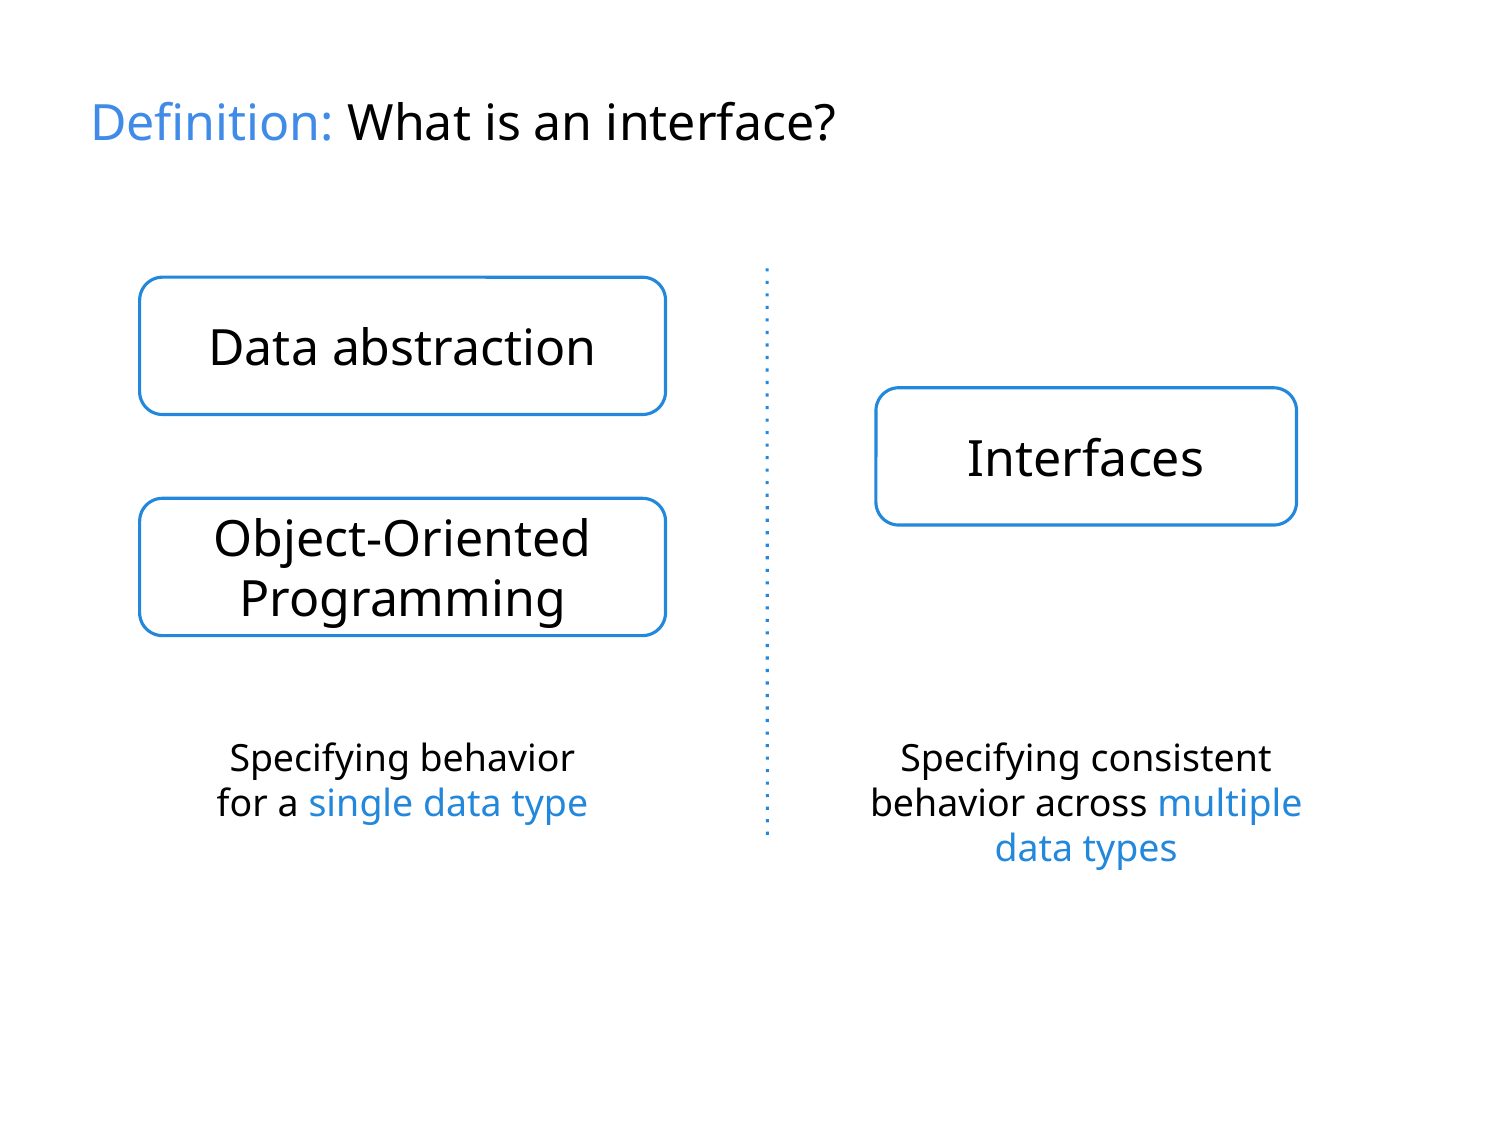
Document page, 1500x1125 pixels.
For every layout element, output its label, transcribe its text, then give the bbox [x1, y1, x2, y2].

text_box Specifying behavior for a single data type [186, 719, 619, 870]
text_box Data abstraction [139, 277, 666, 415]
title Definition: What is an interface? [75, 36, 1425, 166]
text_box Object-Oriented Programming [139, 498, 666, 636]
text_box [811, 387, 1361, 870]
